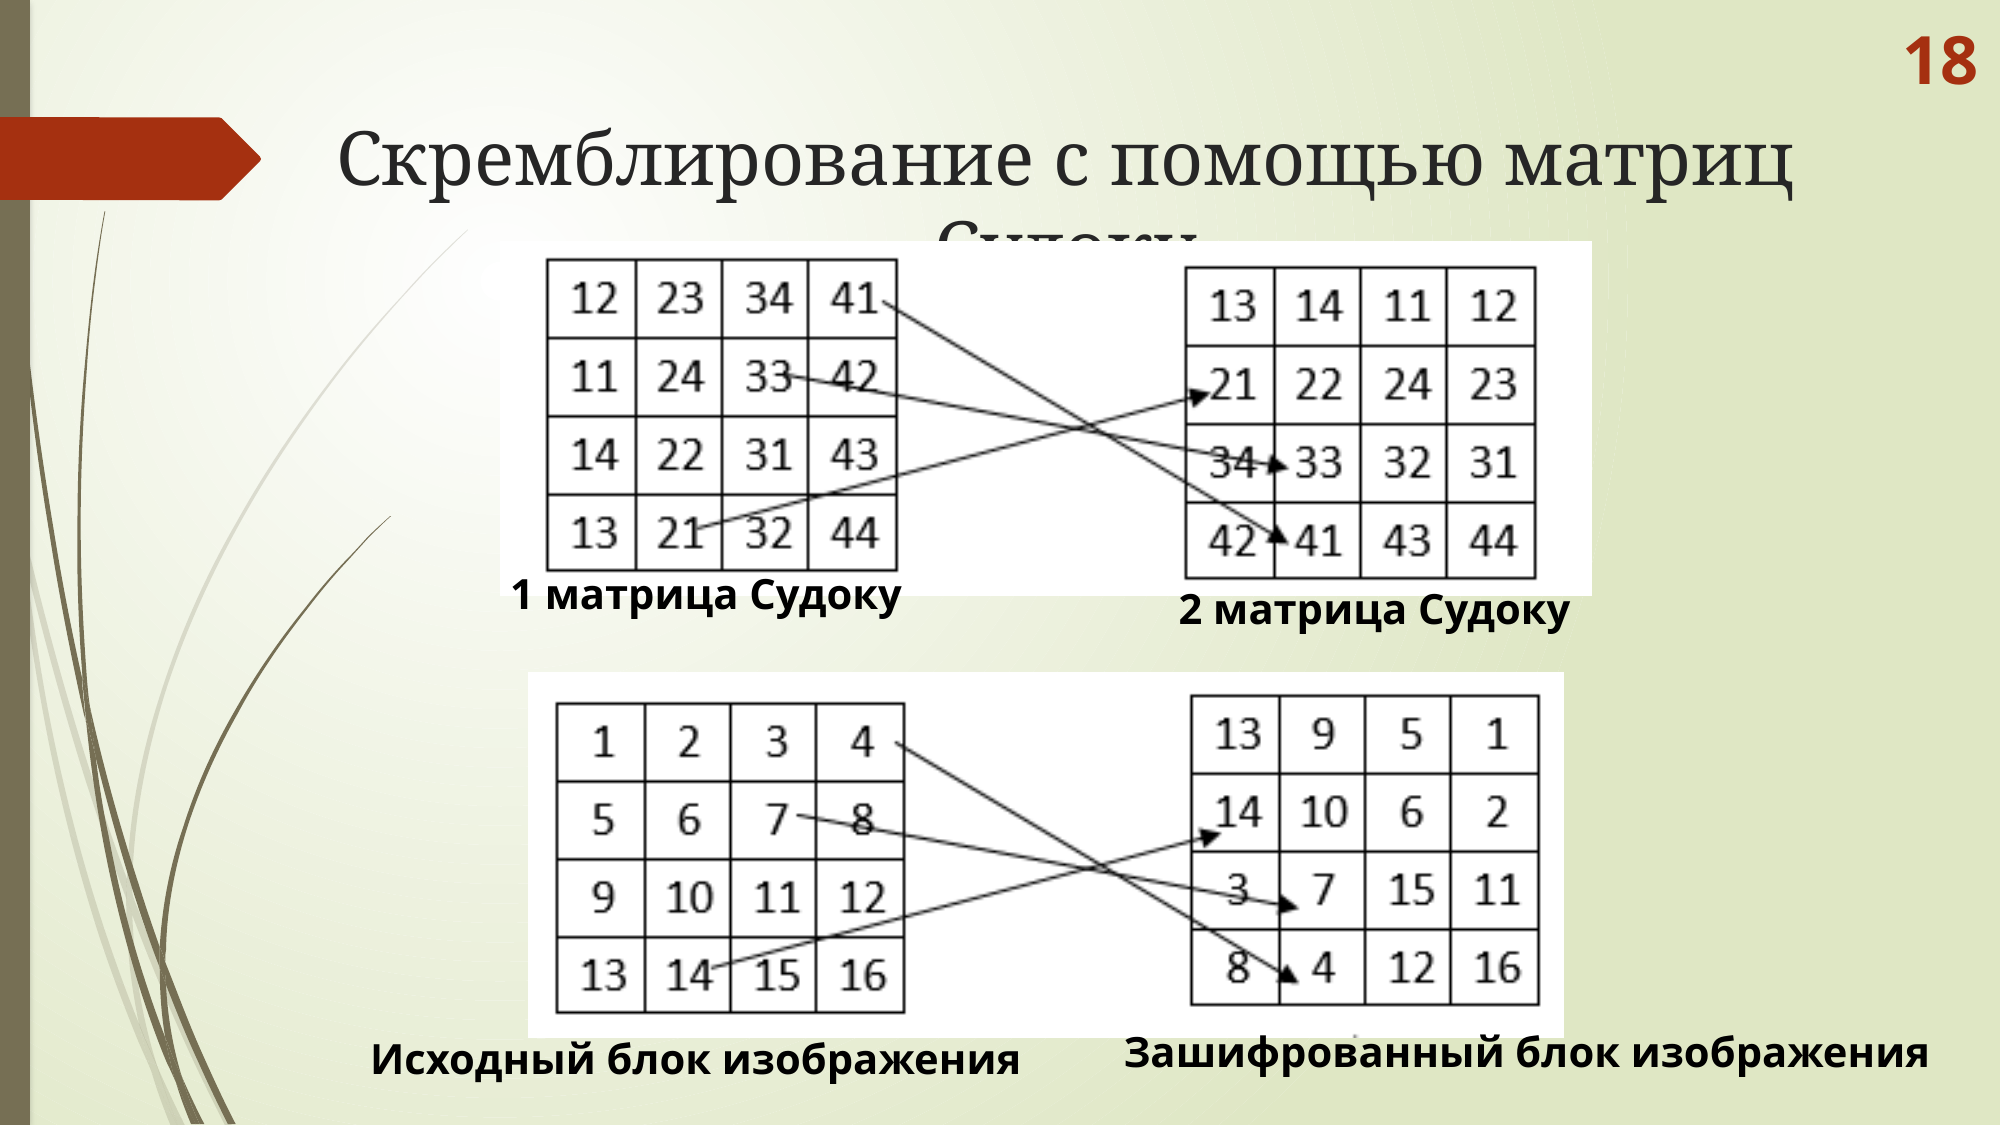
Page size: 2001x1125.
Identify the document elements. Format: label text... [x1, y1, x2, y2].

title Скремблирование с помощью матриц Судоку [243, 102, 1888, 313]
text_box 2 матрица Судоку [1163, 575, 1599, 641]
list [528, 671, 1564, 1038]
text_box Зашифрованный блок изображения [1108, 1018, 1963, 1084]
text_box 18 [1887, 10, 2000, 106]
picture [500, 240, 1593, 596]
text_box 1 матрица Судоку [495, 597, 931, 626]
text_box Исходный блок изображения [355, 1026, 1070, 1091]
